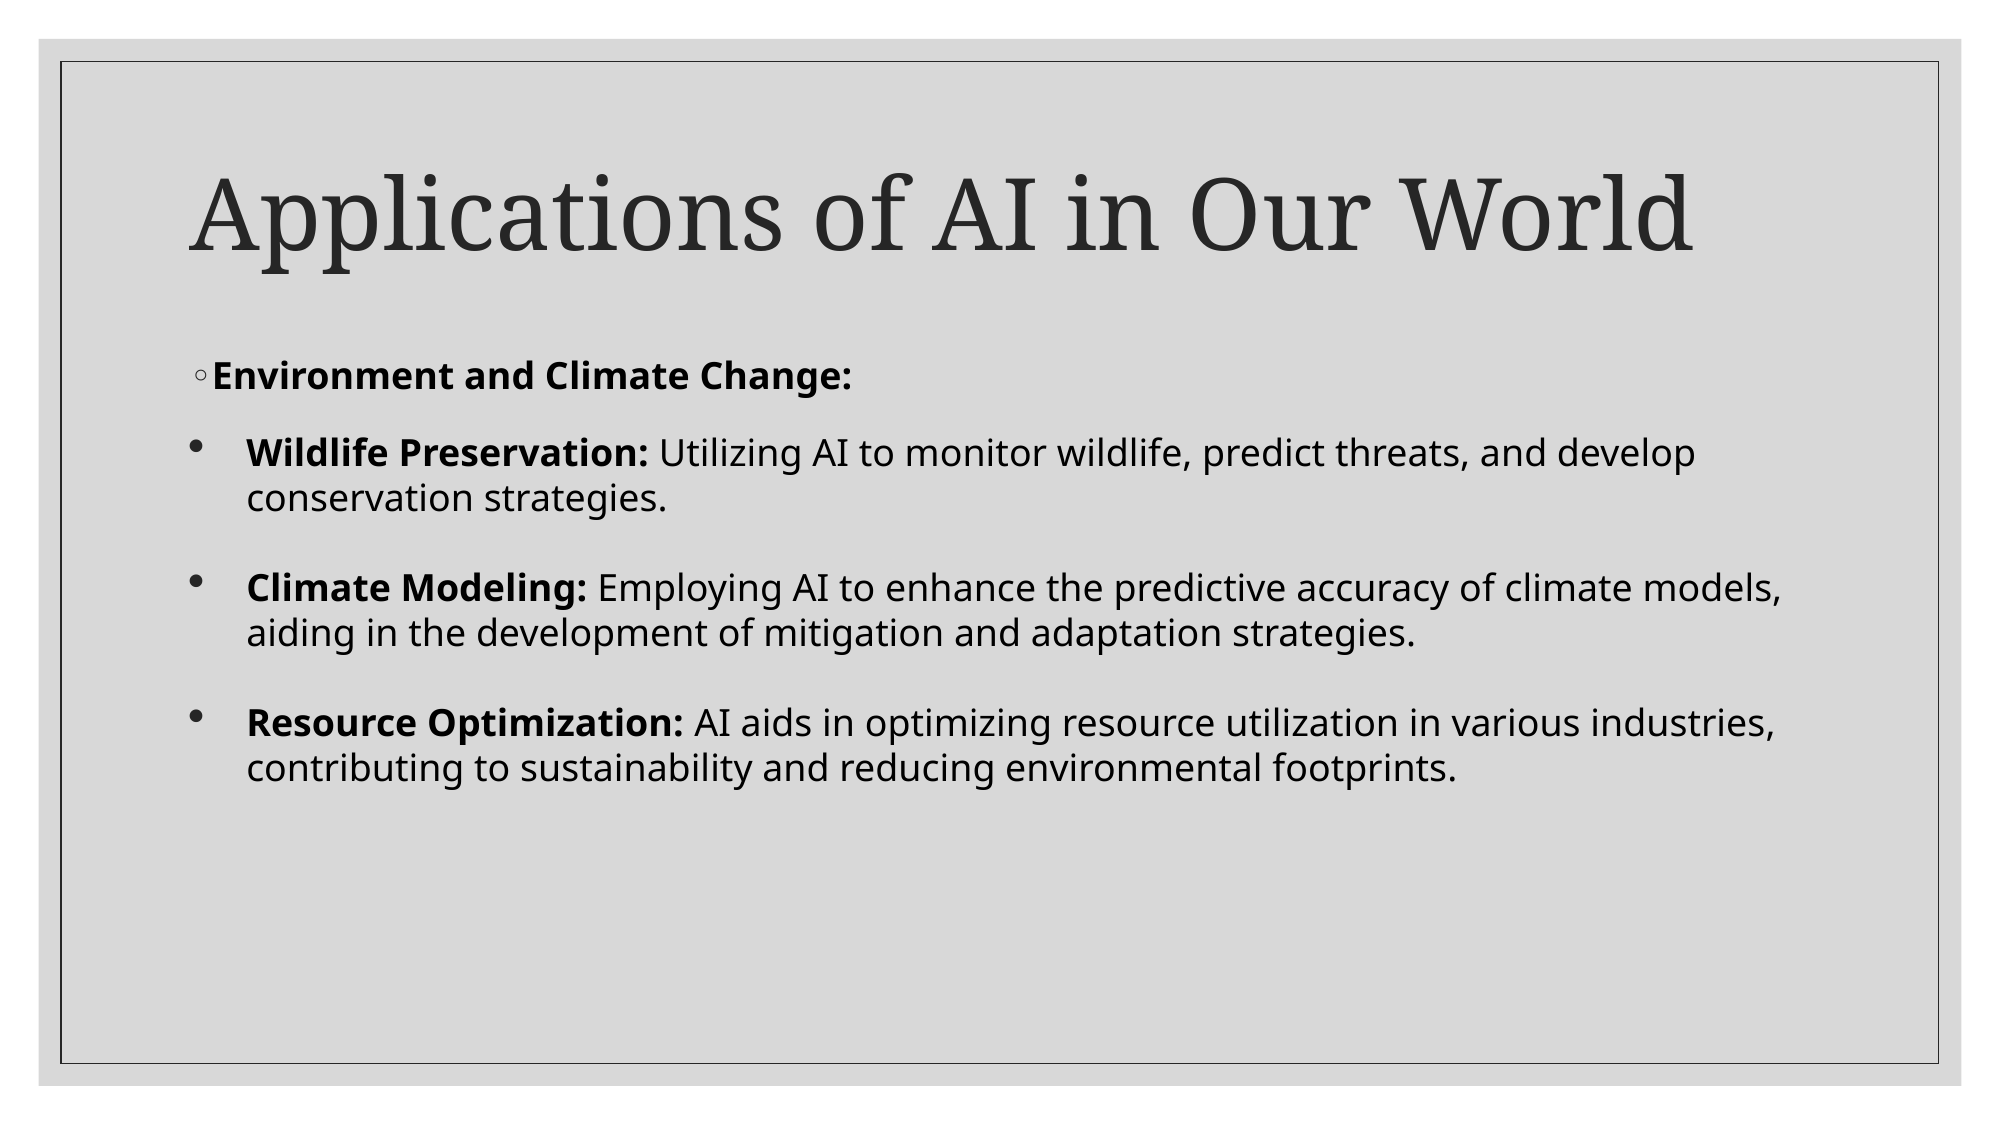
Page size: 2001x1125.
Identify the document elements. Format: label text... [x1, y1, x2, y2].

list Environment and Climate Change: Wildlife Preservation: Utilizing AI to monitor wildlife, predict threats, and develop conservation strategies. Climate Modeling: Employing AI to enhance the predictive accuracy of climate models, aiding in the development of mitigation and adaptation strategies. Resource Optimization: AI aids in optimizing resource utilization in various industries, contributing to sustainability and reducing environmental footprints. [174, 345, 1825, 977]
title Applications of AI in Our World [174, 105, 1825, 331]
